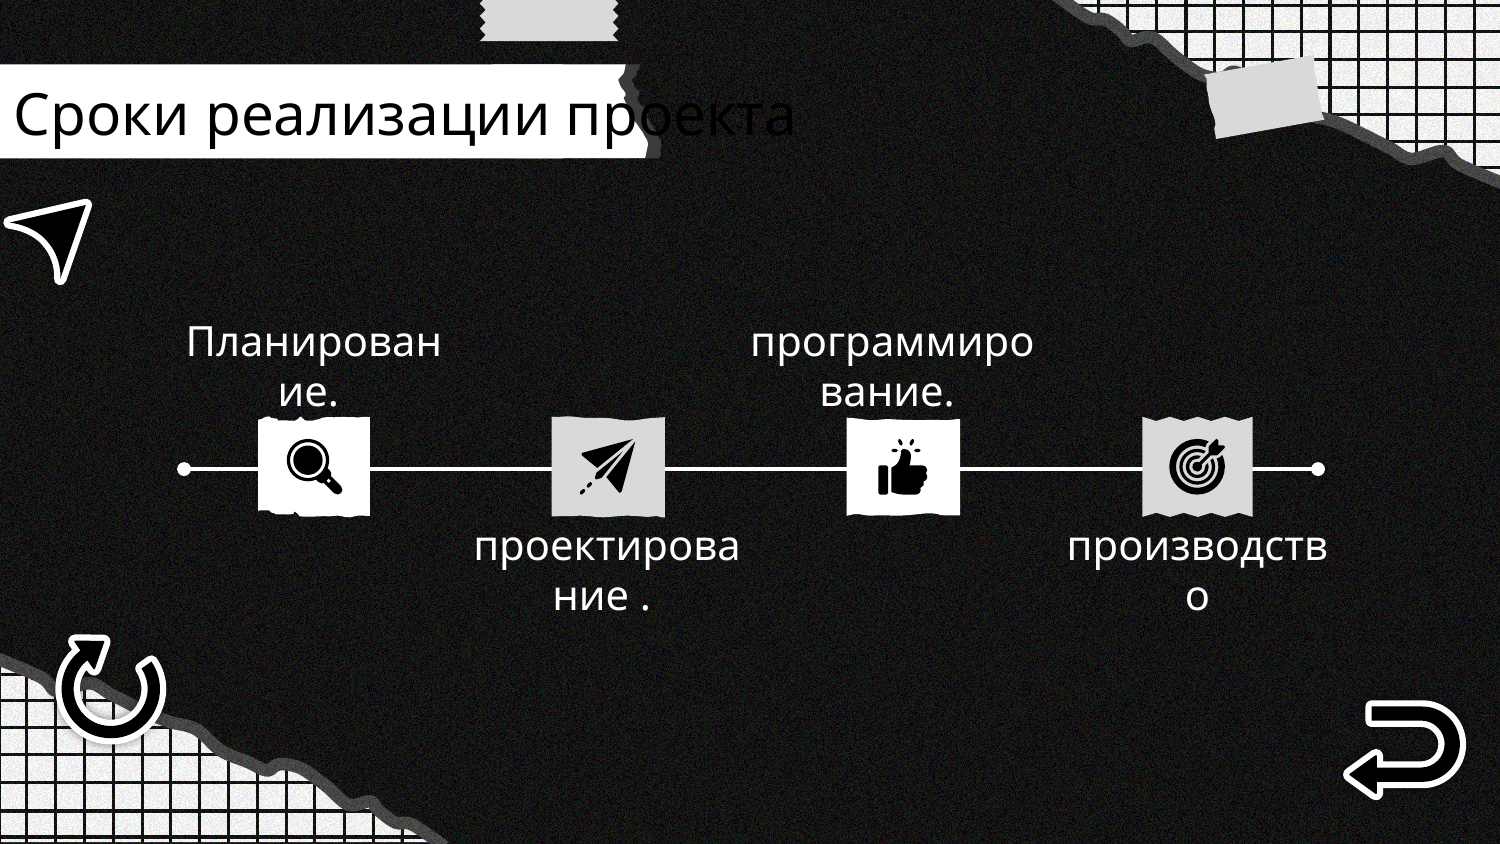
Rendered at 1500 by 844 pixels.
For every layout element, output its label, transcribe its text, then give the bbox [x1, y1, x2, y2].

text_box программирование. [729, 325, 1056, 404]
title Сроки реализации проекта [662, 64, 1263, 159]
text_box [32, 616, 192, 766]
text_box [878, 438, 929, 495]
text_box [846, 417, 961, 517]
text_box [578, 438, 636, 495]
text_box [257, 415, 370, 518]
text_box Планирование. [162, 325, 466, 404]
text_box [551, 415, 666, 518]
text_box [1263, 54, 1325, 131]
text_box производство [1045, 529, 1350, 608]
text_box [25, 189, 95, 267]
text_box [1142, 416, 1253, 518]
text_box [1360, 694, 1449, 806]
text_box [0, 64, 662, 159]
picture [0, 0, 1500, 844]
text_box [479, 0, 619, 42]
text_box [1169, 438, 1226, 495]
text_box проектирование . [455, 529, 759, 608]
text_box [284, 438, 344, 495]
